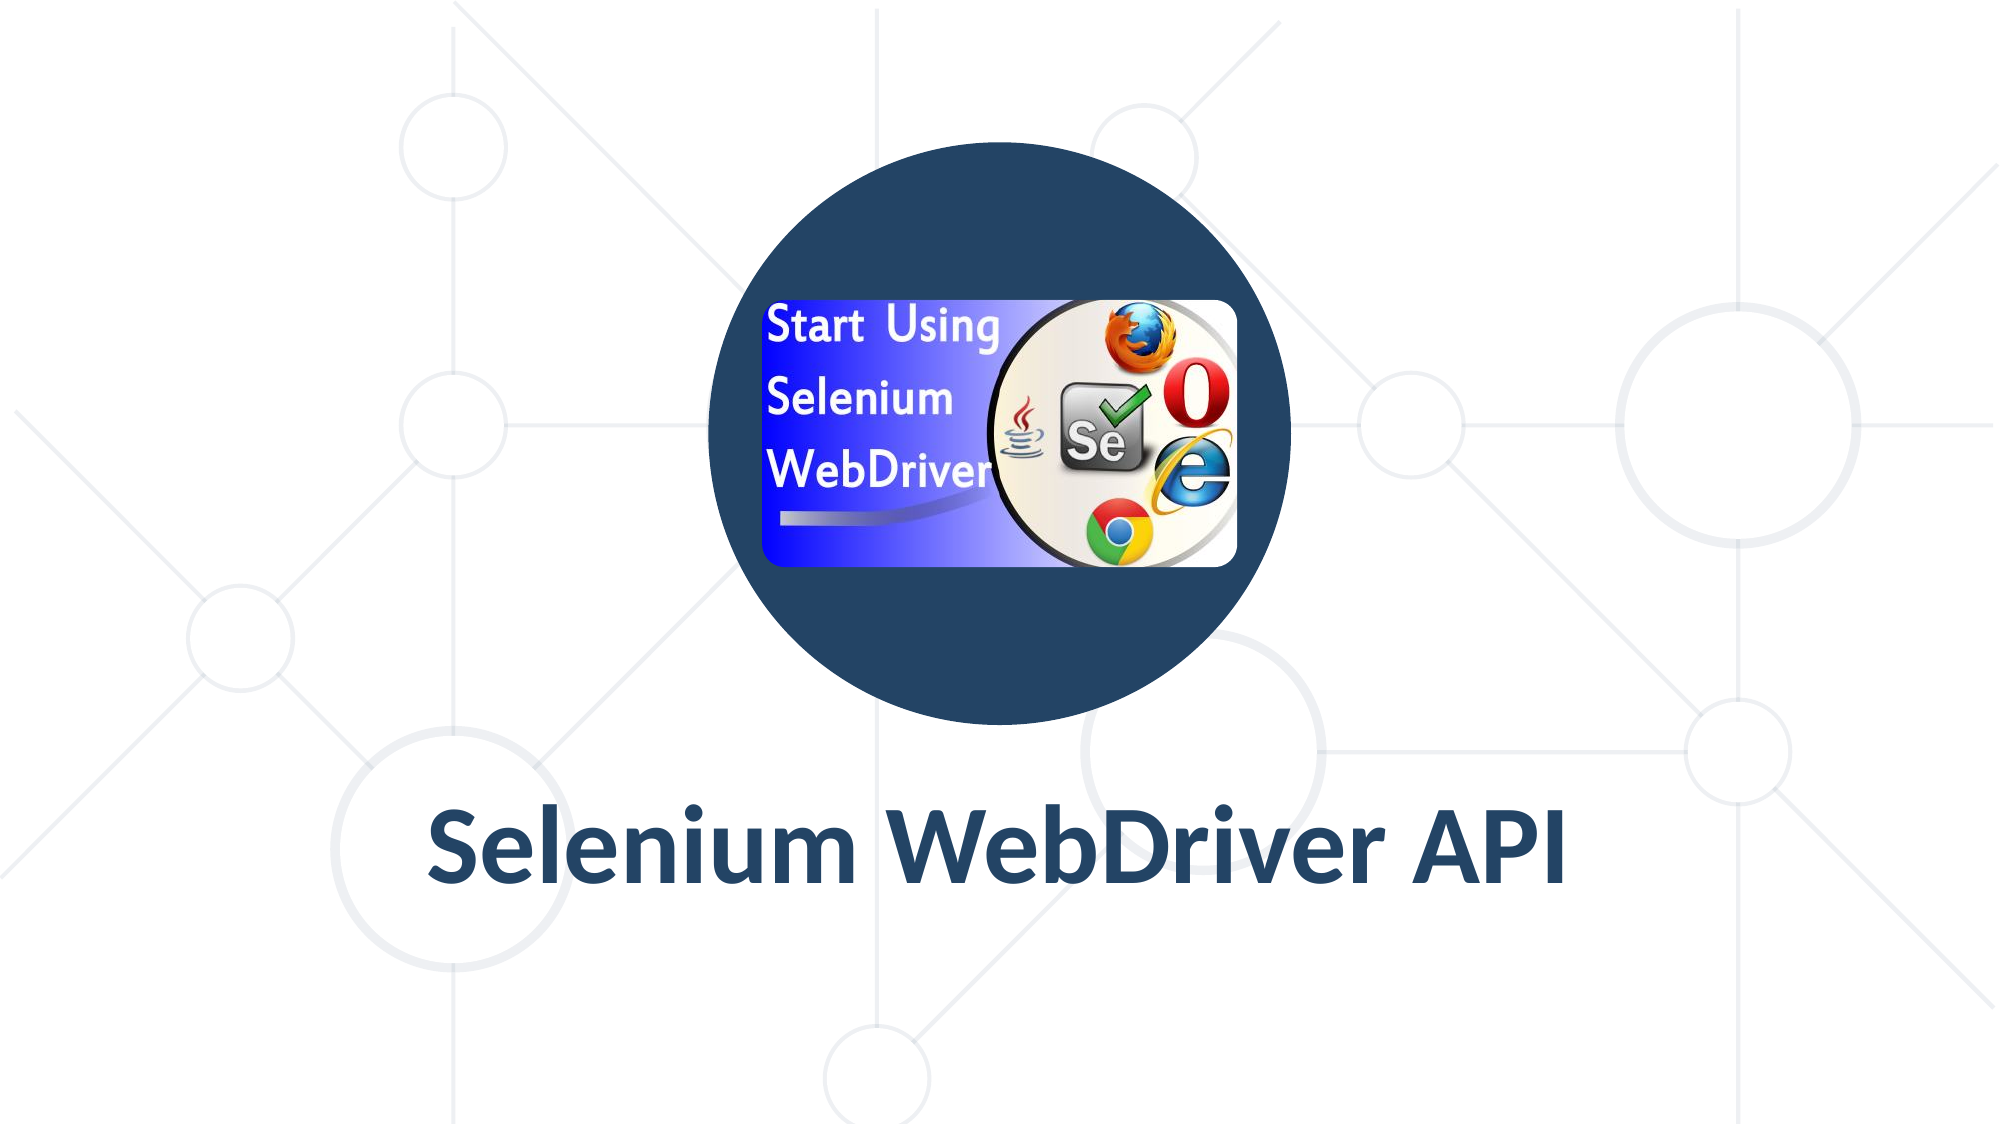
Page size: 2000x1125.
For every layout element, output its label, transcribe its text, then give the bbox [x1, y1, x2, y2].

picture [761, 299, 1238, 568]
list Selenium WebDriver API [100, 771, 1899, 898]
